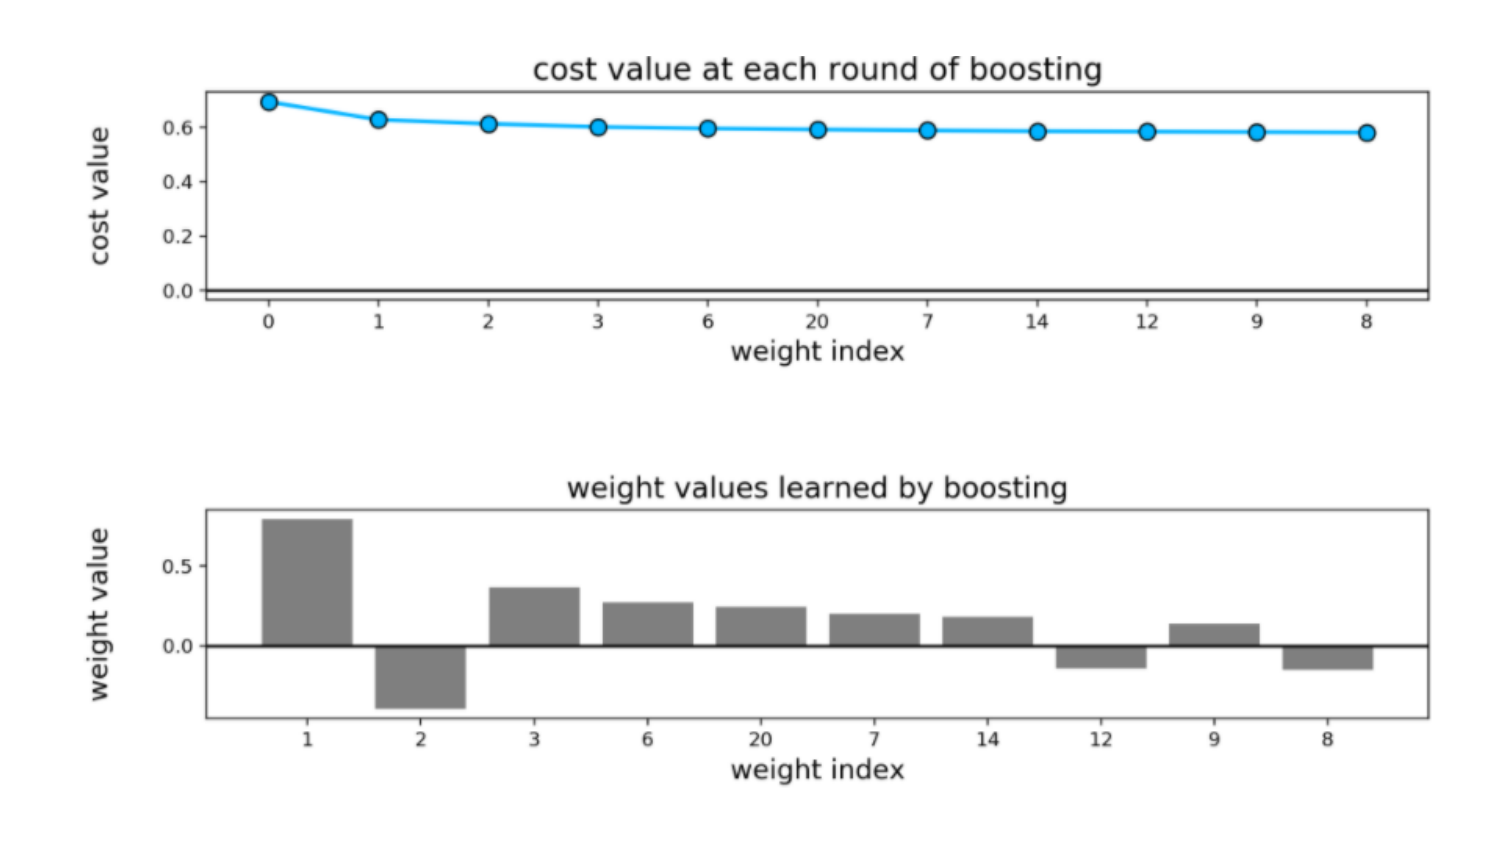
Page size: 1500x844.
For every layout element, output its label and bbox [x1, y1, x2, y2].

picture [68, 56, 1432, 788]
